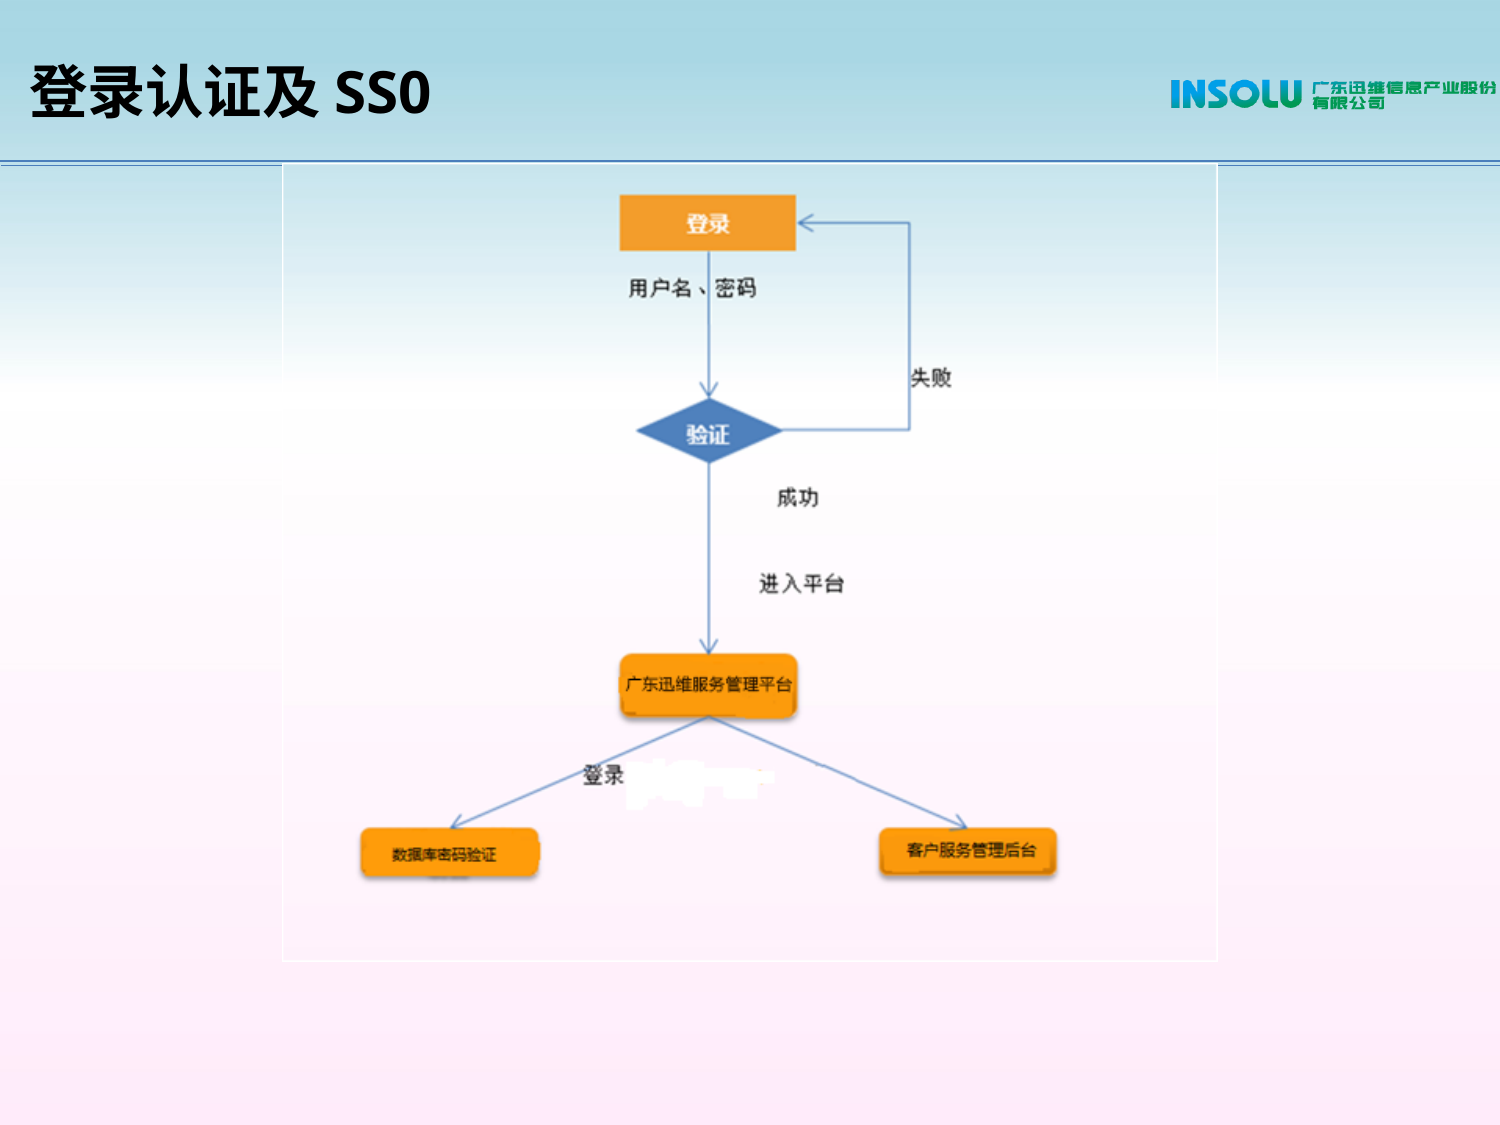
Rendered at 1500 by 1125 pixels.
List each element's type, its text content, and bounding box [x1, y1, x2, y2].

picture [0, 162, 1500, 1125]
picture [0, 0, 1500, 160]
list 登录认证及SS0 [14, 33, 1098, 148]
